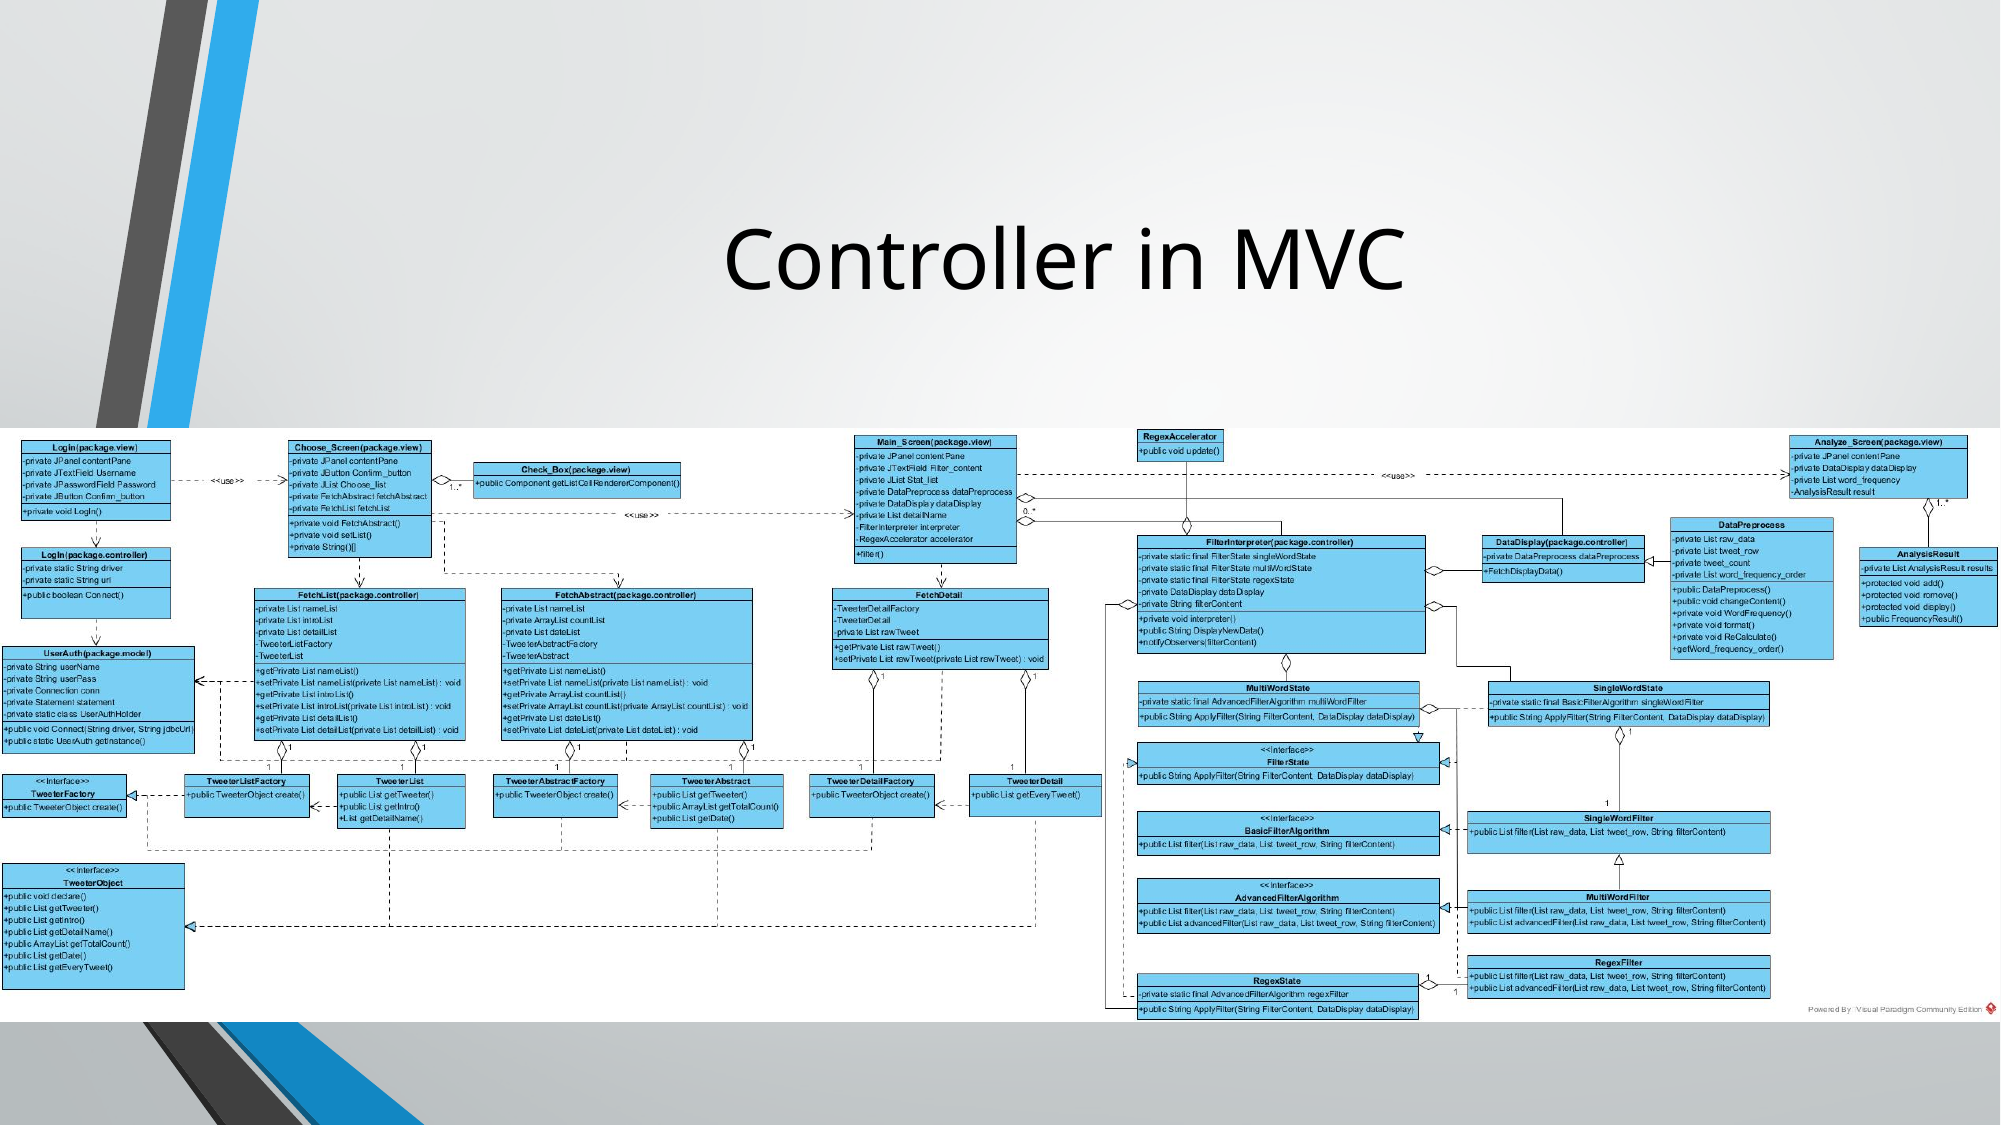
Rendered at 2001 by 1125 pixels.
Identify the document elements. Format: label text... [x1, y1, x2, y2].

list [0, 428, 2000, 1022]
title Controller in MVC [243, 112, 1887, 400]
